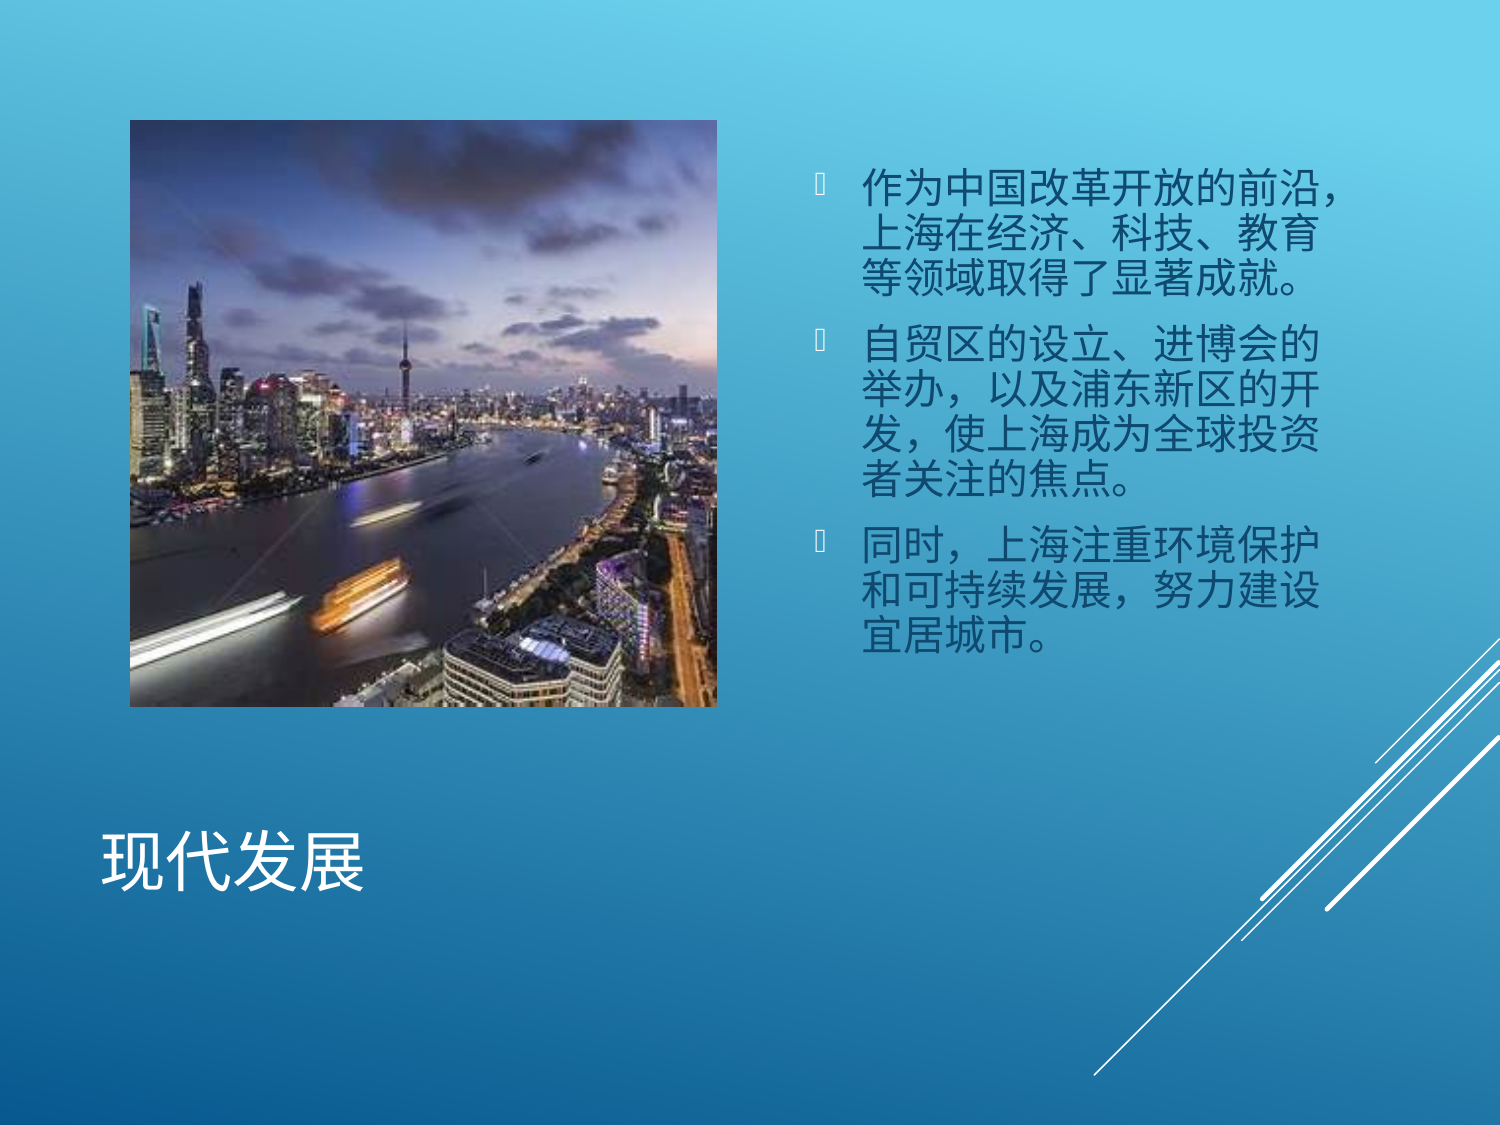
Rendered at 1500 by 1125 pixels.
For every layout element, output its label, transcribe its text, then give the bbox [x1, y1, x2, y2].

title 现代发展 [84, 736, 1135, 984]
picture [130, 120, 718, 708]
list 作为中国改革开放的前沿，上海在经济、科技、教育等领域取得了显著成就。 自贸区的设立、进博会的举办，以及浦东新区的开发，使上海成为全球投资者关注的焦点。 同时，上海注重环境保护和可持续发展，努力建设宜居城市。 [799, 120, 1344, 707]
